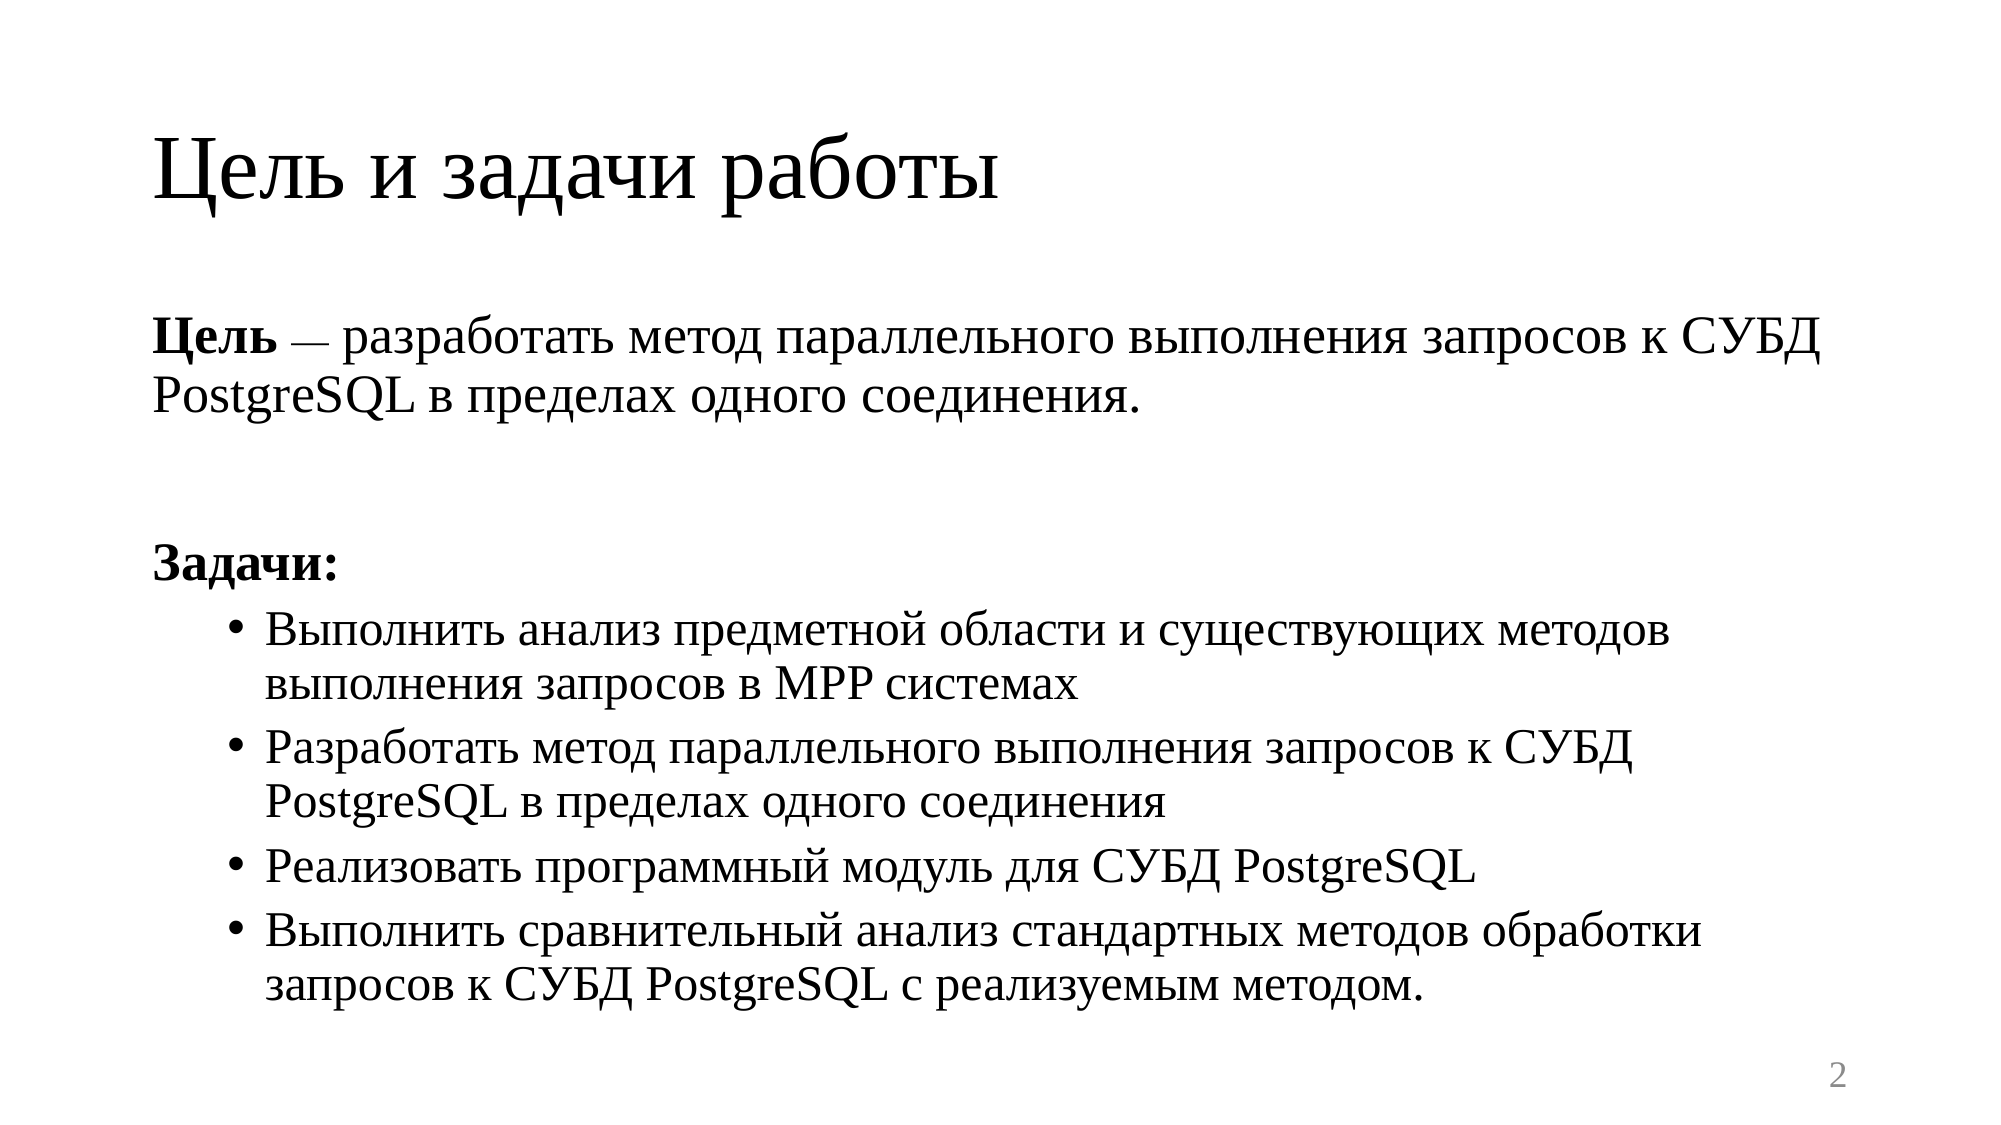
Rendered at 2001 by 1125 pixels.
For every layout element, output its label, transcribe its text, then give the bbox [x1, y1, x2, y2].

text_box Задачи: Выполнить анализ предметной области и существующих методов выполнения запросов в MPP системах Разработать метод параллельного выполнения запросов к СУБД PostgreSQL в пределах одного соединения Реализовать программный модуль для СУБД PostgreSQL Выполнить сравнительный анализ стандартных методов обработки запросов к СУБД PostgreSQL с реализуемым методом. [137, 525, 1863, 1033]
title Цель и задачи работы [137, 59, 1863, 278]
list Цель — разработать метод параллельного выполнения запросов к СУБД PostgreSQL в пределах одного соединения. [137, 299, 1863, 492]
slide_number 2 [1412, 1042, 1863, 1103]
